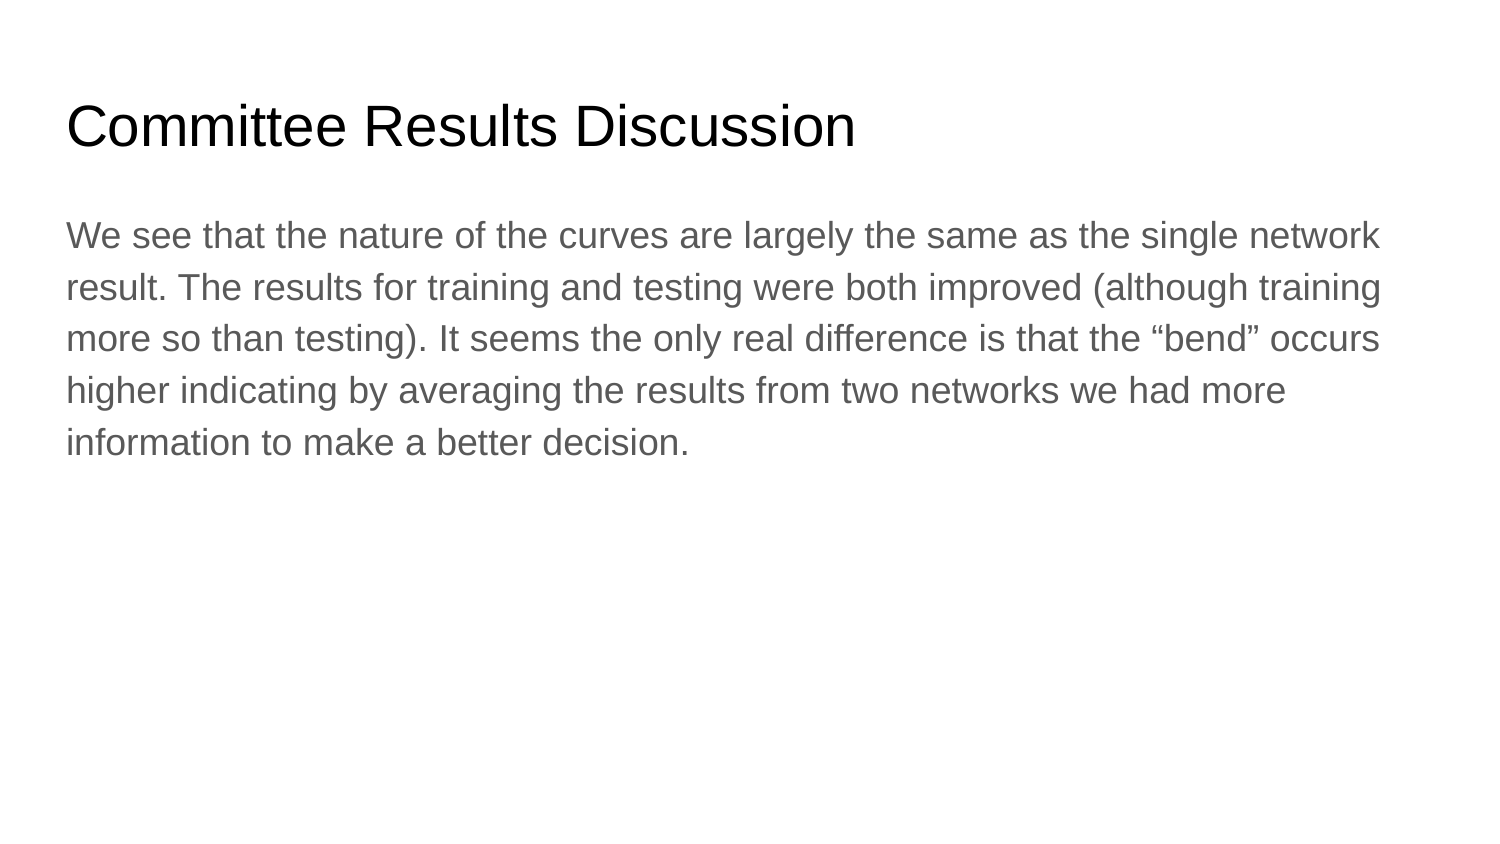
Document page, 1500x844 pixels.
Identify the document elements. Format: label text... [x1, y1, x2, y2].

title Committee Results Discussion [51, 72, 1449, 167]
list We see that the nature of the curves are largely the same as the single network result. The results for training and testing were both improved (although training more so than testing). It seems the only real difference is that the “bend” occurs higher indicating by averaging the results from two networks we had more information to make a better decision. [51, 189, 1449, 750]
